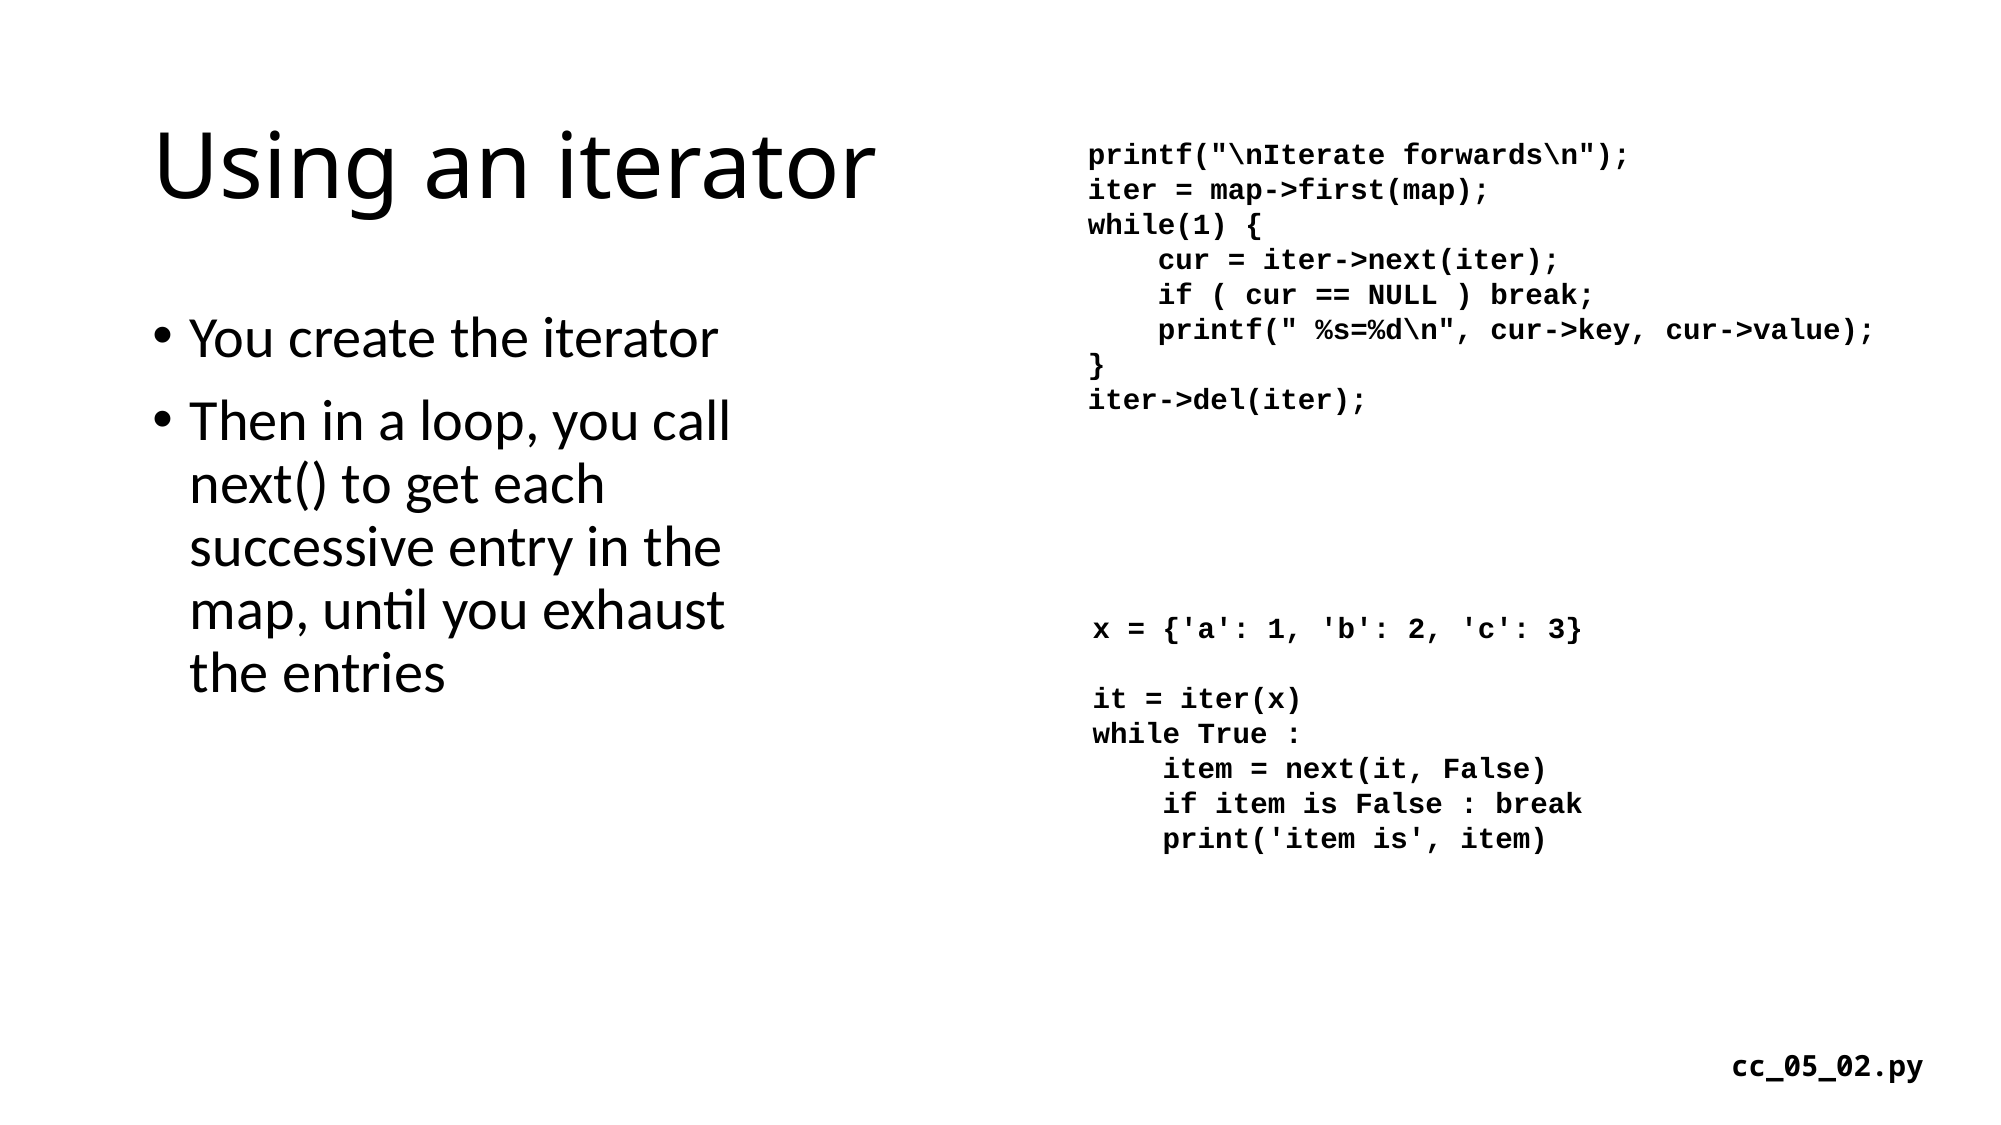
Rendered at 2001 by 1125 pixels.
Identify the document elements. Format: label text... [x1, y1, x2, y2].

title Using an iterator [137, 59, 1000, 278]
text_box cc_05_02.py [1716, 1039, 1990, 1090]
text_box x = {'a': 1, 'b': 2, 'c': 3} it = iter(x) while True : item = next(it, False) if item is False : break print('item is', item) [1077, 601, 1598, 862]
text_box printf("\nIterate forwards\n"); iter = map->first(map); while(1) { cur = iter->next(iter); if ( cur == NULL ) break; printf(" %s=%d\n", cur->key, cur->value); } iter->del(iter); [1003, 128, 1891, 423]
list You create the iterator Then in a loop, you call next() to get each successive entry in the map, until you exhaust the entries [137, 299, 793, 1014]
